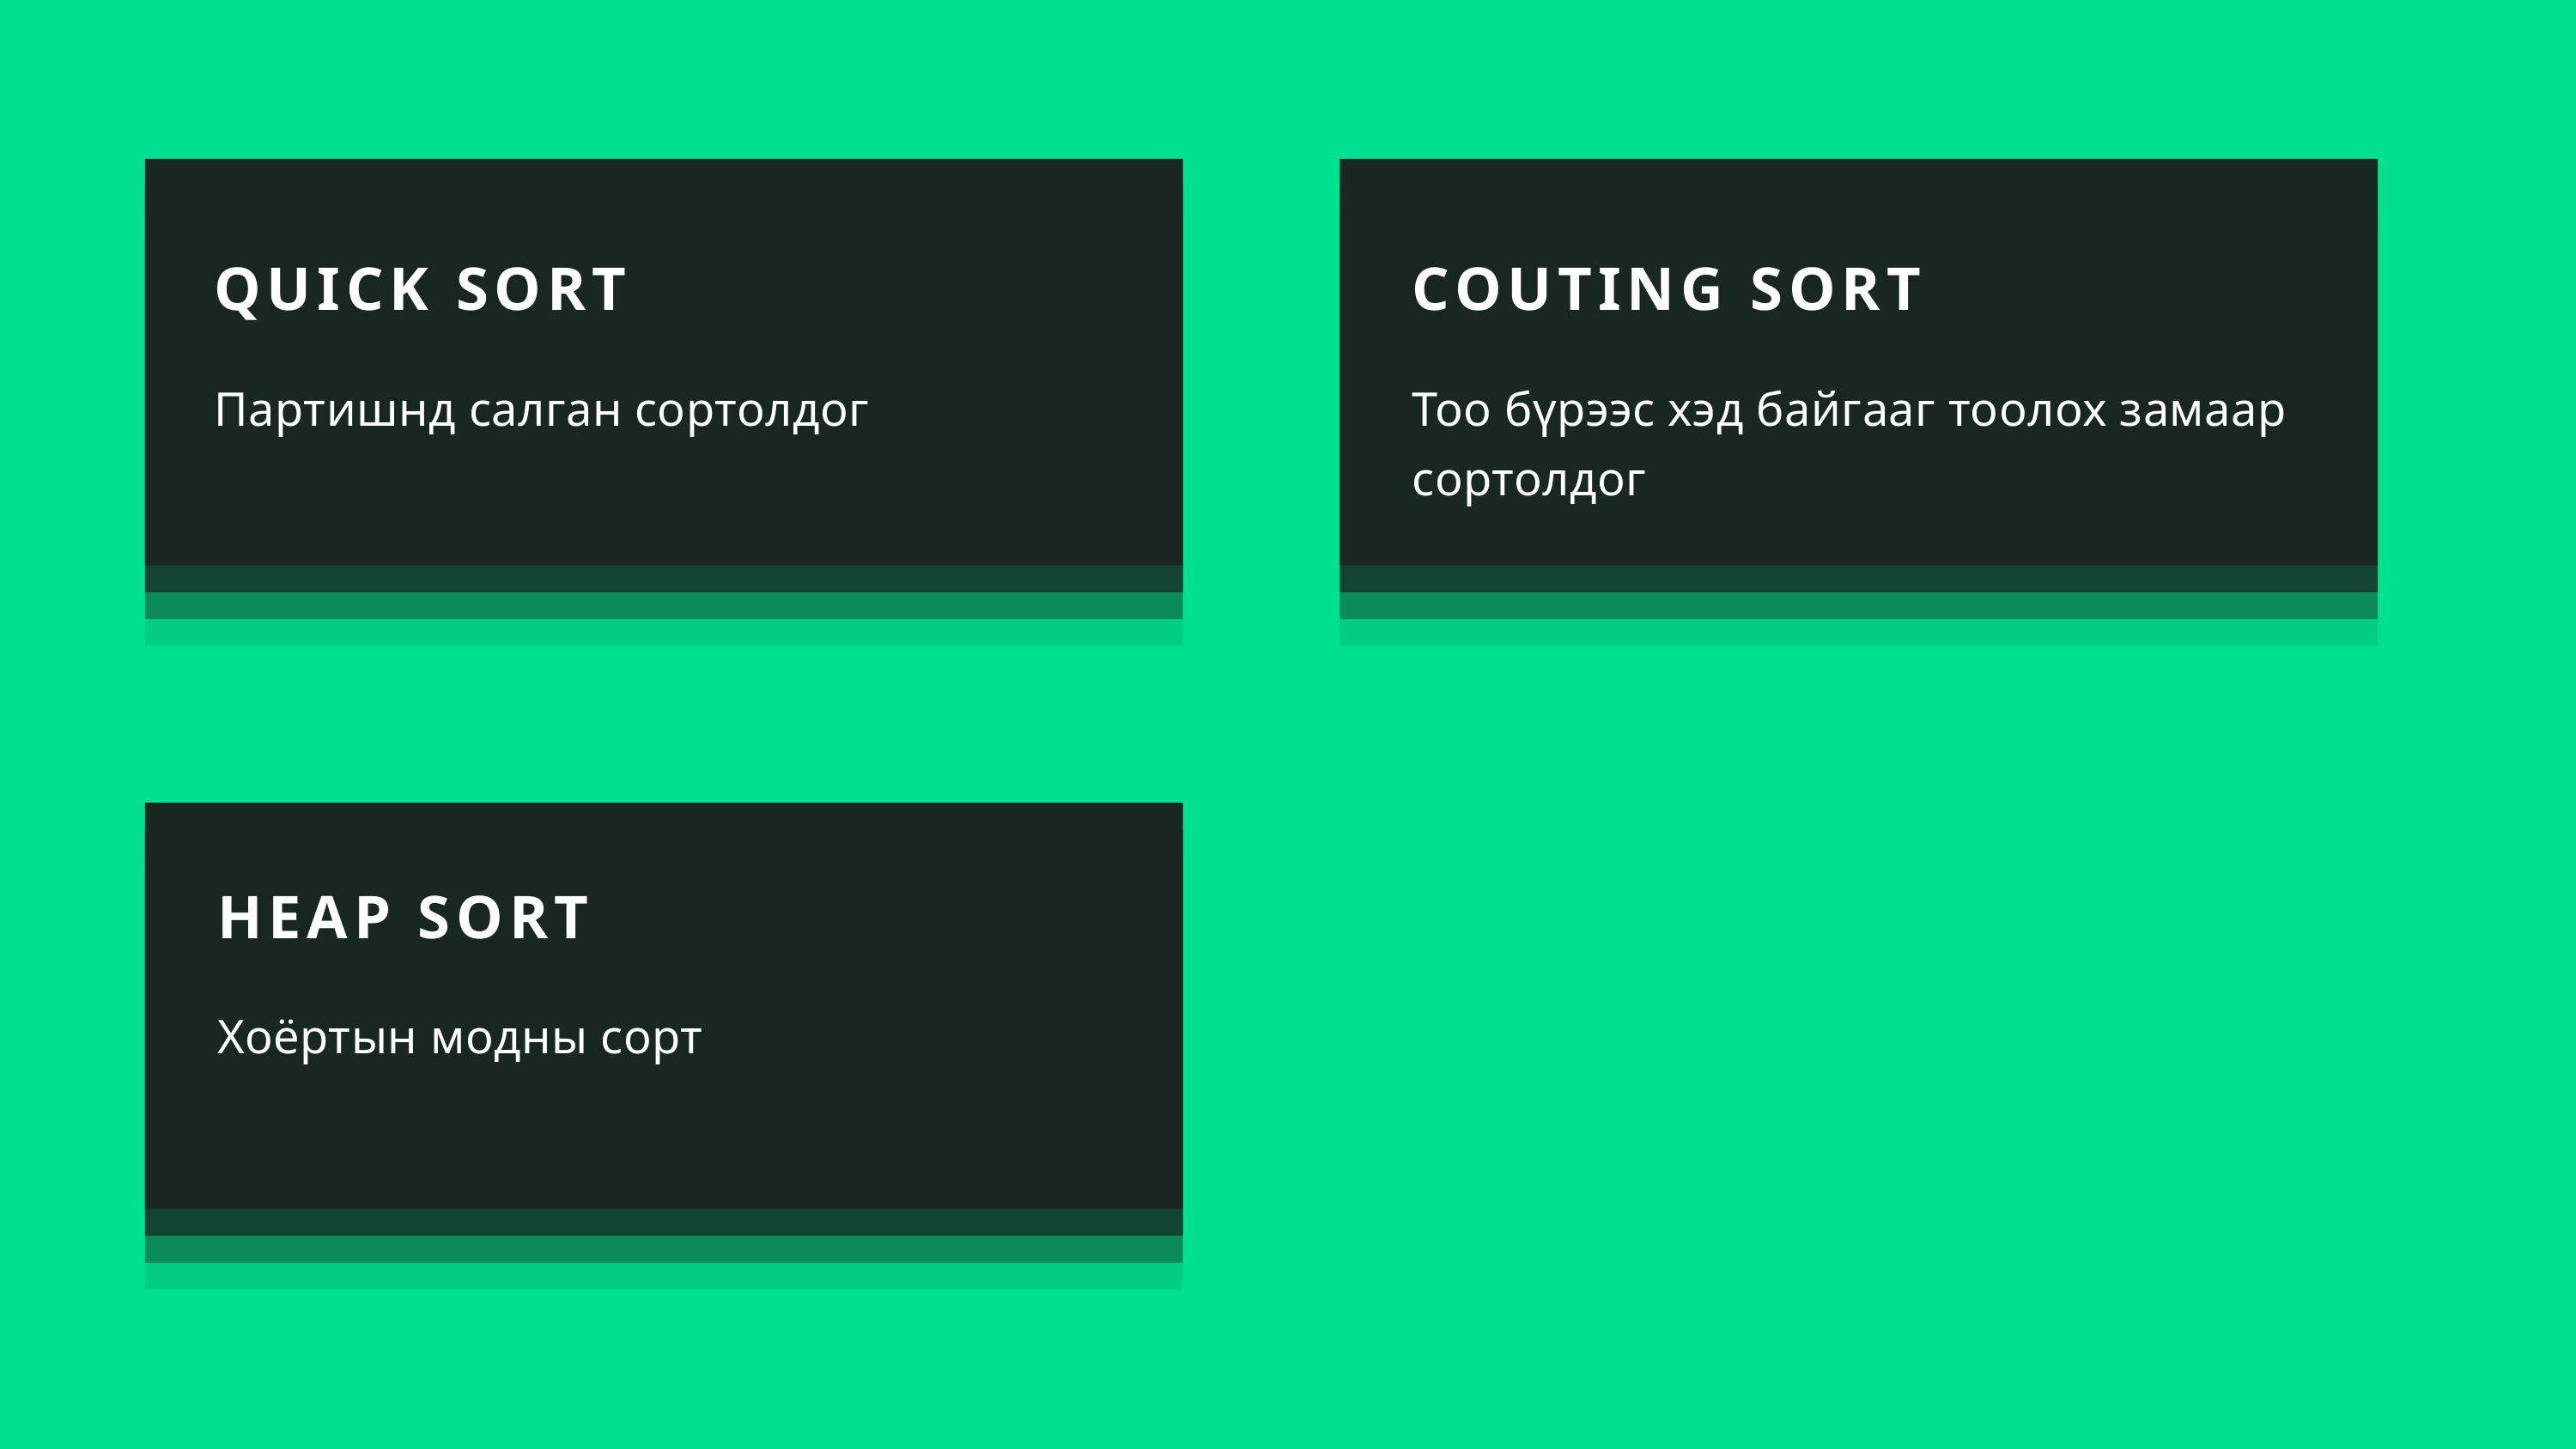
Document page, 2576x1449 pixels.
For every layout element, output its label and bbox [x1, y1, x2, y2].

text_box [144, 802, 1183, 1290]
text_box [1340, 158, 2379, 646]
text_box [217, 874, 1111, 1058]
text_box [214, 246, 1108, 431]
text_box [1412, 246, 2306, 500]
text_box [144, 158, 1183, 646]
